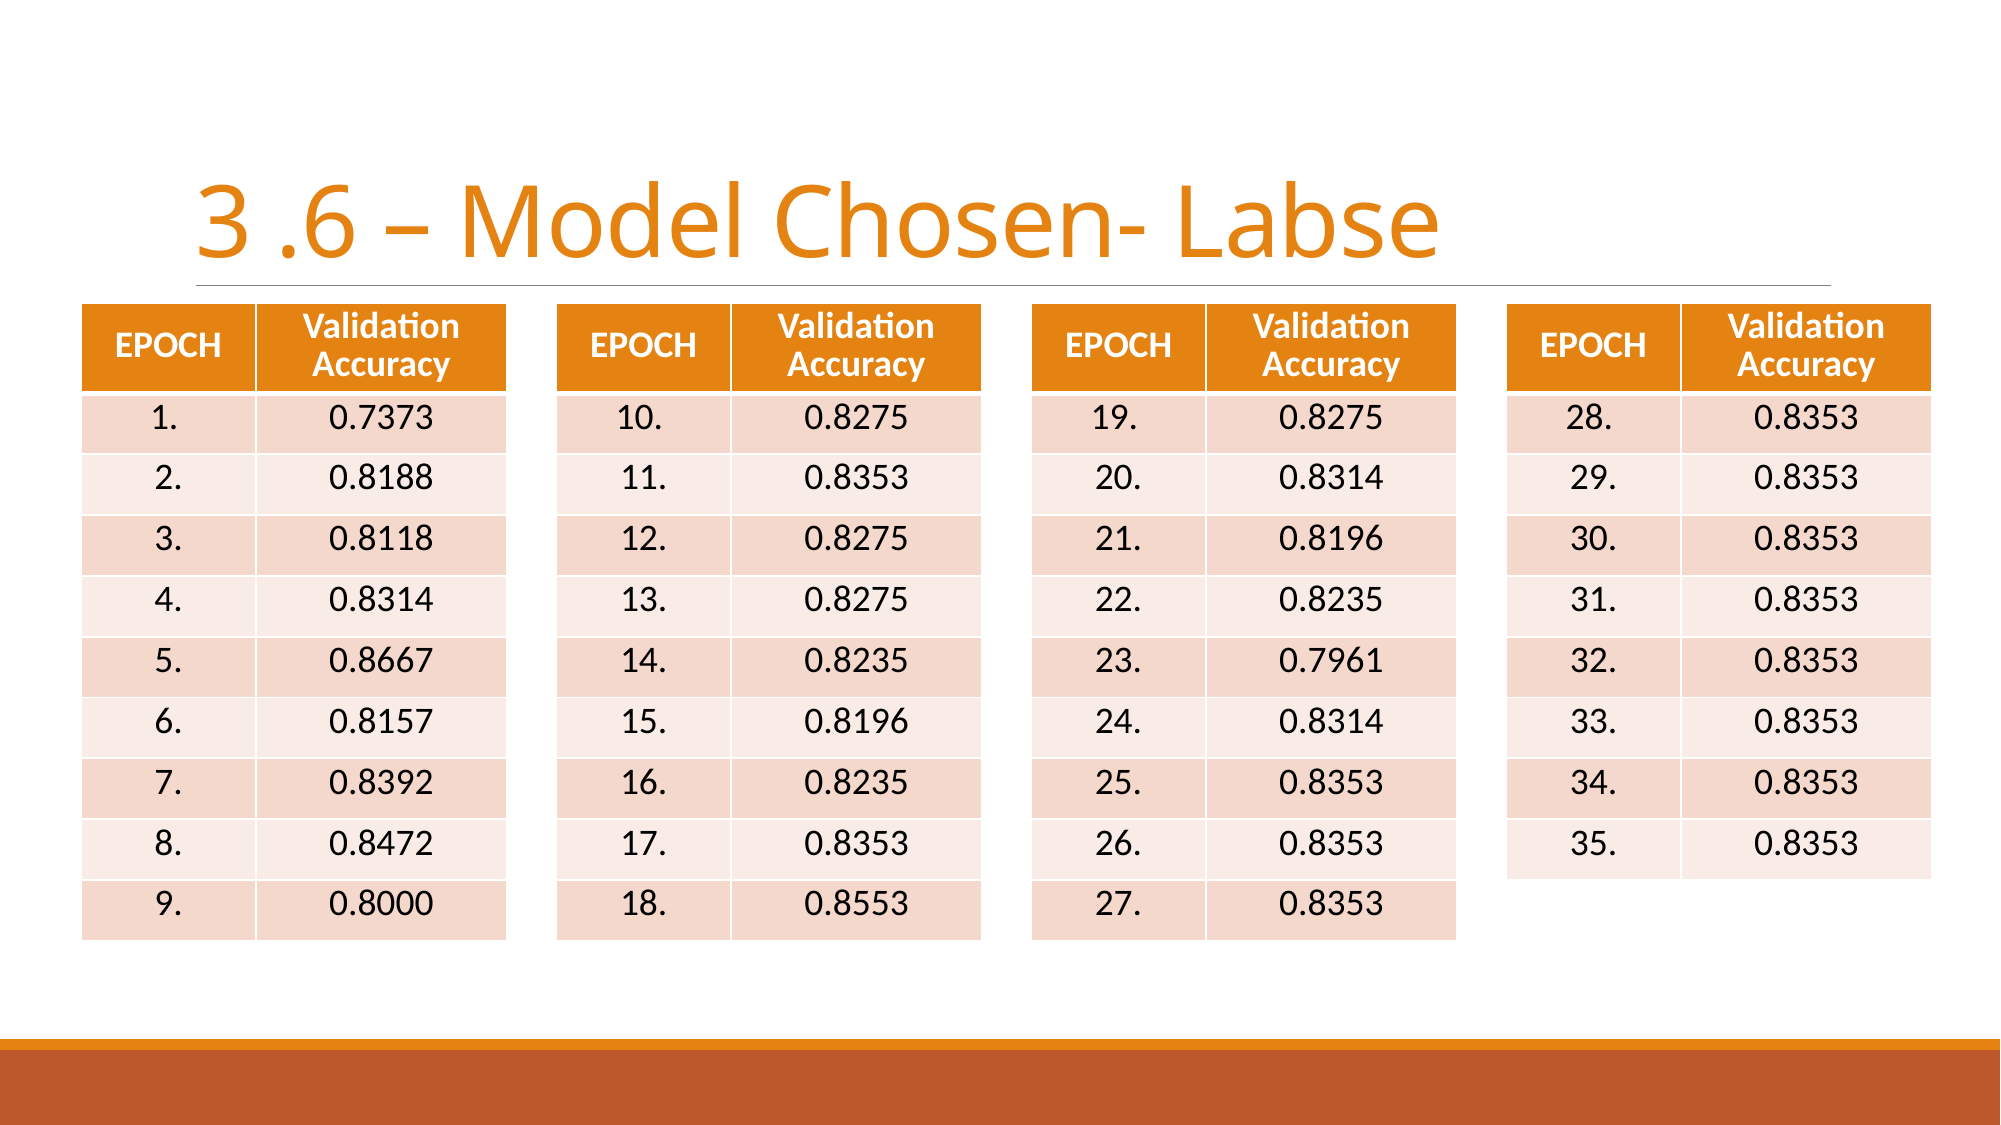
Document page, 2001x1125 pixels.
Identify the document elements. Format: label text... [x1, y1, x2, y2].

table_header EPOCH [82, 304, 255, 391]
table_cell 1. [82, 396, 255, 453]
table_cell 5. [82, 638, 255, 697]
table_header EPOCH [1032, 304, 1205, 391]
table_cell 9. [82, 881, 255, 940]
table_cell 0.8353 [1682, 455, 1931, 514]
table_cell 0.8314 [1207, 455, 1456, 514]
table_cell 20. [1032, 455, 1205, 514]
table_cell 11. [557, 455, 730, 514]
table_cell 0.8118 [257, 516, 506, 575]
table_cell 7. [82, 759, 255, 818]
title 3 .6 – Model Chosen- Labse [180, 47, 1830, 285]
table_cell 0.8314 [1207, 698, 1456, 757]
table_cell 0.8235 [732, 638, 981, 697]
table_cell 8. [82, 820, 255, 879]
table_cell 0.8553 [732, 881, 981, 940]
table_cell 0.8353 [1682, 577, 1931, 636]
table_cell 34. [1507, 759, 1680, 818]
table_cell 29. [1507, 455, 1680, 514]
table_cell 0.8353 [1682, 698, 1931, 757]
table_cell 30. [1507, 516, 1680, 575]
table_cell 0.8353 [732, 820, 981, 879]
table_cell 35. [1507, 820, 1680, 879]
table_header EPOCH [1507, 304, 1680, 391]
table_cell 6. [82, 698, 255, 757]
table_cell 0.8196 [732, 698, 981, 757]
table_cell 0.8275 [732, 396, 981, 453]
table_cell 0.8157 [257, 698, 506, 757]
table_cell 0.8353 [732, 455, 981, 514]
table_cell 23. [1032, 638, 1205, 697]
table_cell 17. [557, 820, 730, 879]
table_header Validation Accuracy [1682, 304, 1931, 391]
table_cell 31. [1507, 577, 1680, 636]
table_cell 0.8275 [732, 577, 981, 636]
table_cell 0.8353 [1682, 396, 1931, 453]
table_cell 14. [557, 638, 730, 697]
table_cell 0.8353 [1682, 820, 1931, 879]
table_cell 0.8472 [257, 820, 506, 879]
table_cell 21. [1032, 516, 1205, 575]
table_cell 33. [1507, 698, 1680, 757]
table_cell 15. [557, 698, 730, 757]
table_cell 0.8353 [1207, 759, 1456, 818]
table_cell 0.8235 [1207, 577, 1456, 636]
table_cell 0.8275 [732, 516, 981, 575]
table_cell 27. [1032, 881, 1205, 940]
table_cell 0.8353 [1682, 516, 1931, 575]
table_cell 0.8353 [1682, 638, 1931, 697]
table_cell 0.8000 [257, 881, 506, 940]
table_cell 13. [557, 577, 730, 636]
table_cell 0.8353 [1207, 881, 1456, 940]
table_cell 0.8314 [257, 577, 506, 636]
table_cell 0.8235 [732, 759, 981, 818]
table_cell 0.7961 [1207, 638, 1456, 697]
table_cell 16. [557, 759, 730, 818]
table_cell 18. [557, 881, 730, 940]
table_cell 24. [1032, 698, 1205, 757]
table_cell 0.8353 [1682, 759, 1931, 818]
table_cell 32. [1507, 638, 1680, 697]
table_cell 0.8196 [1207, 516, 1456, 575]
table_cell 19. [1032, 396, 1205, 453]
table_header Validation Accuracy [1207, 304, 1456, 391]
table_cell 10. [557, 396, 730, 453]
table_cell 12. [557, 516, 730, 575]
table_cell 3. [82, 516, 255, 575]
table_cell 0.7373 [257, 396, 506, 453]
table_cell 0.8188 [257, 455, 506, 514]
table_cell 25. [1032, 759, 1205, 818]
table_cell 22. [1032, 577, 1205, 636]
table_cell 28. [1507, 396, 1680, 453]
table_cell 2. [82, 455, 255, 514]
table_header Validation Accuracy [732, 304, 981, 391]
table_cell 26. [1032, 820, 1205, 879]
table_cell 0.8275 [1207, 396, 1456, 453]
table_cell 0.8353 [1207, 820, 1456, 879]
table_header EPOCH [557, 304, 730, 391]
table_cell 4. [82, 577, 255, 636]
table_cell 0.8392 [257, 759, 506, 818]
table_cell 0.8667 [257, 638, 506, 697]
table_header Validation Accuracy [257, 304, 506, 391]
